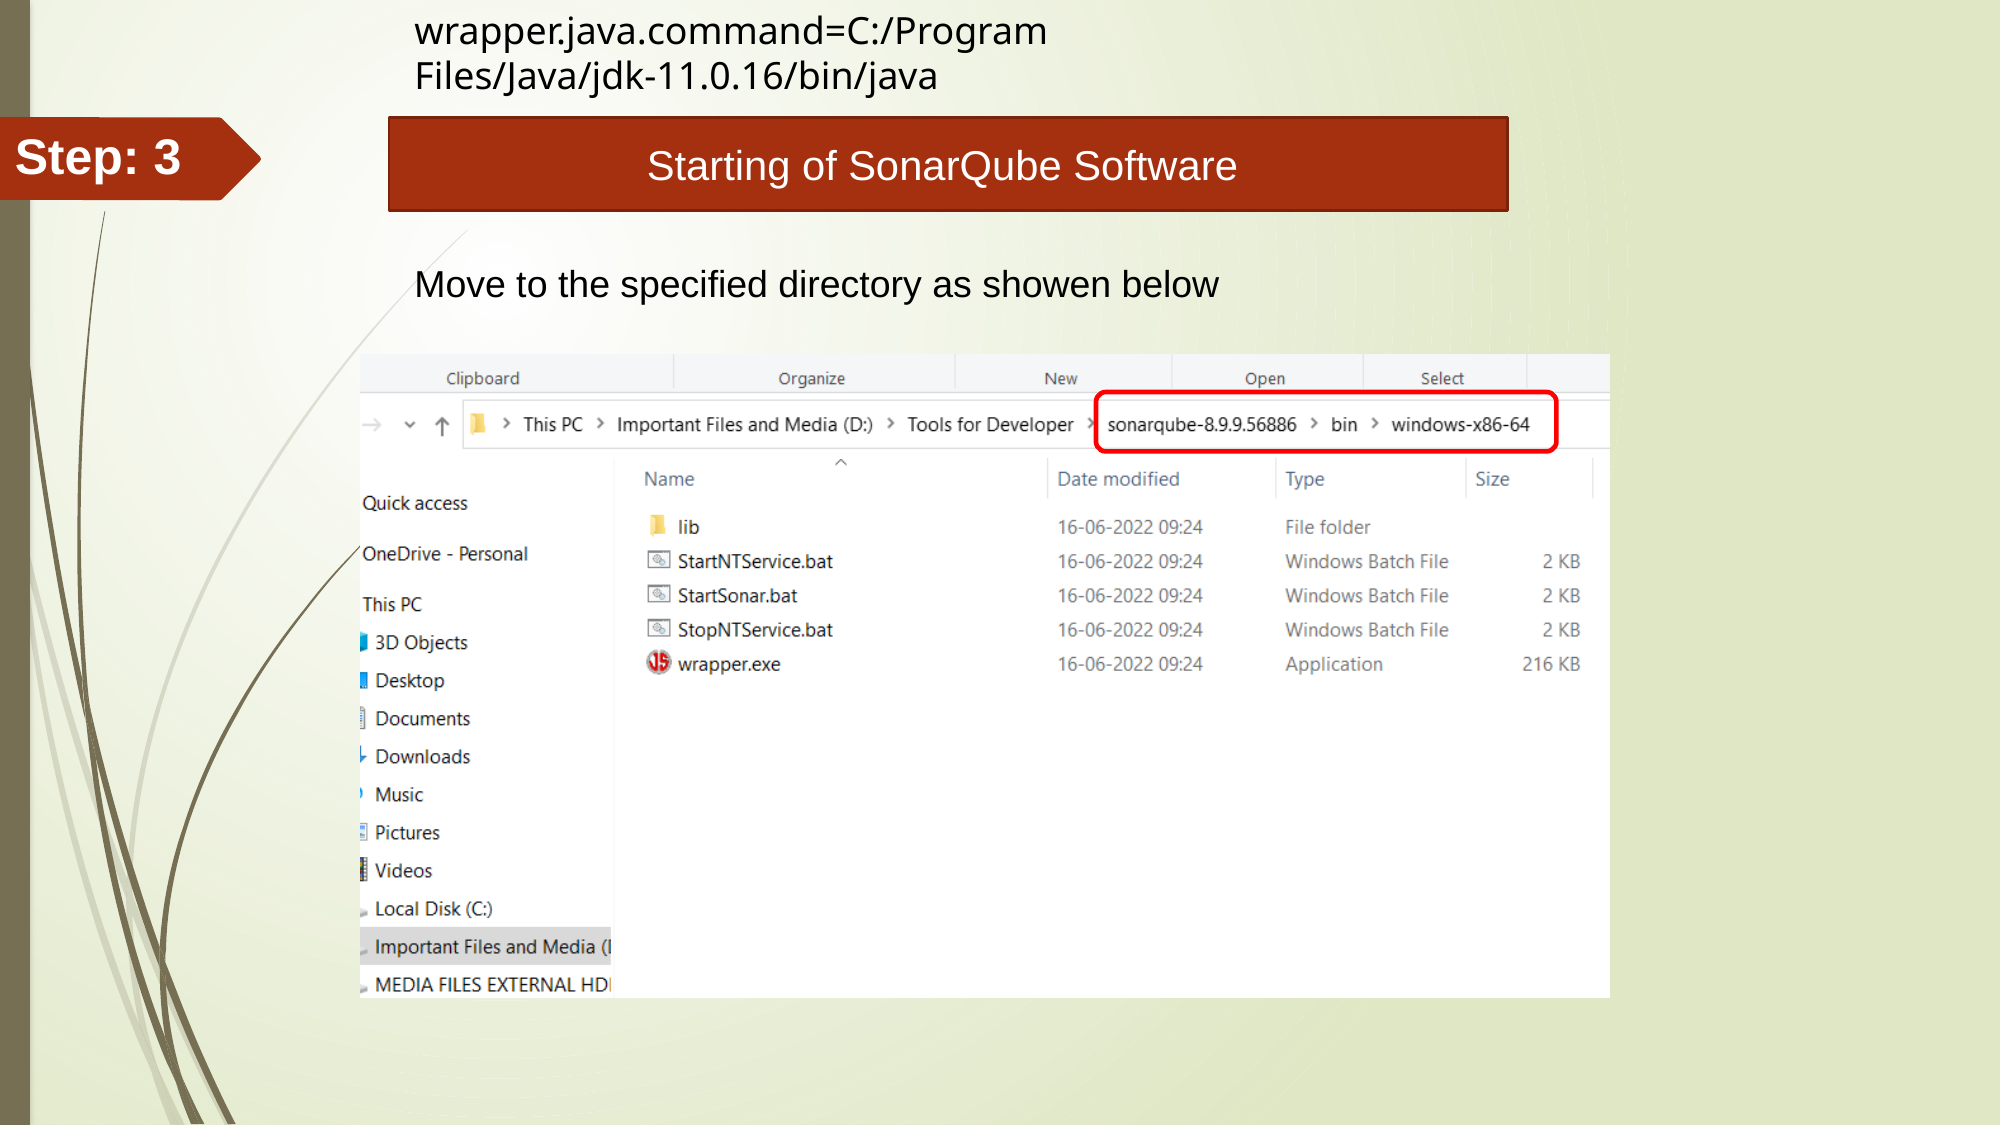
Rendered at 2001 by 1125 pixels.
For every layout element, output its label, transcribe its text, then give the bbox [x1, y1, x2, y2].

text_box Step: 3 [0, 117, 265, 192]
text_box Starting of SonarQube Software [388, 116, 1509, 212]
picture [360, 353, 1611, 999]
text_box Move to the specified directory as showen below [399, 252, 1353, 313]
text_box wrapper.java.command=C:/Program Files/Java/jdk-11.0.16/bin/java [399, 0, 1156, 105]
